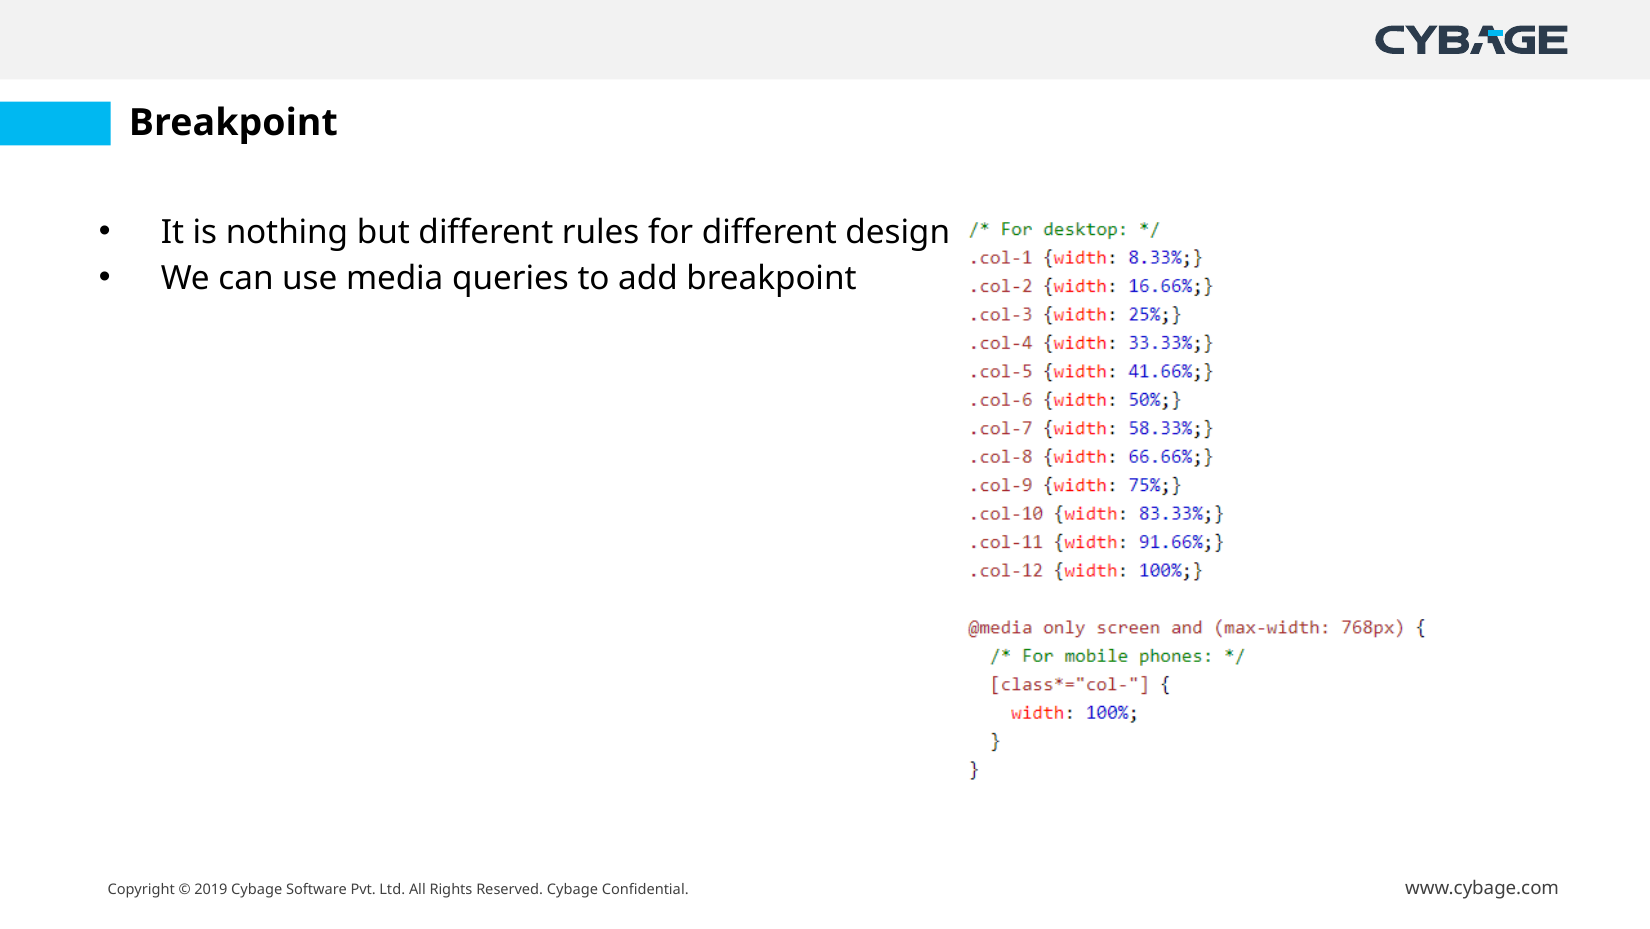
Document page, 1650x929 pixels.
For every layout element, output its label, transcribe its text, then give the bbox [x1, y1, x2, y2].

title Breakpoint [112, 89, 1598, 171]
list It is nothing but different rules for different design We can use media queries to add breakpoint [82, 201, 1568, 815]
picture [961, 212, 1451, 790]
